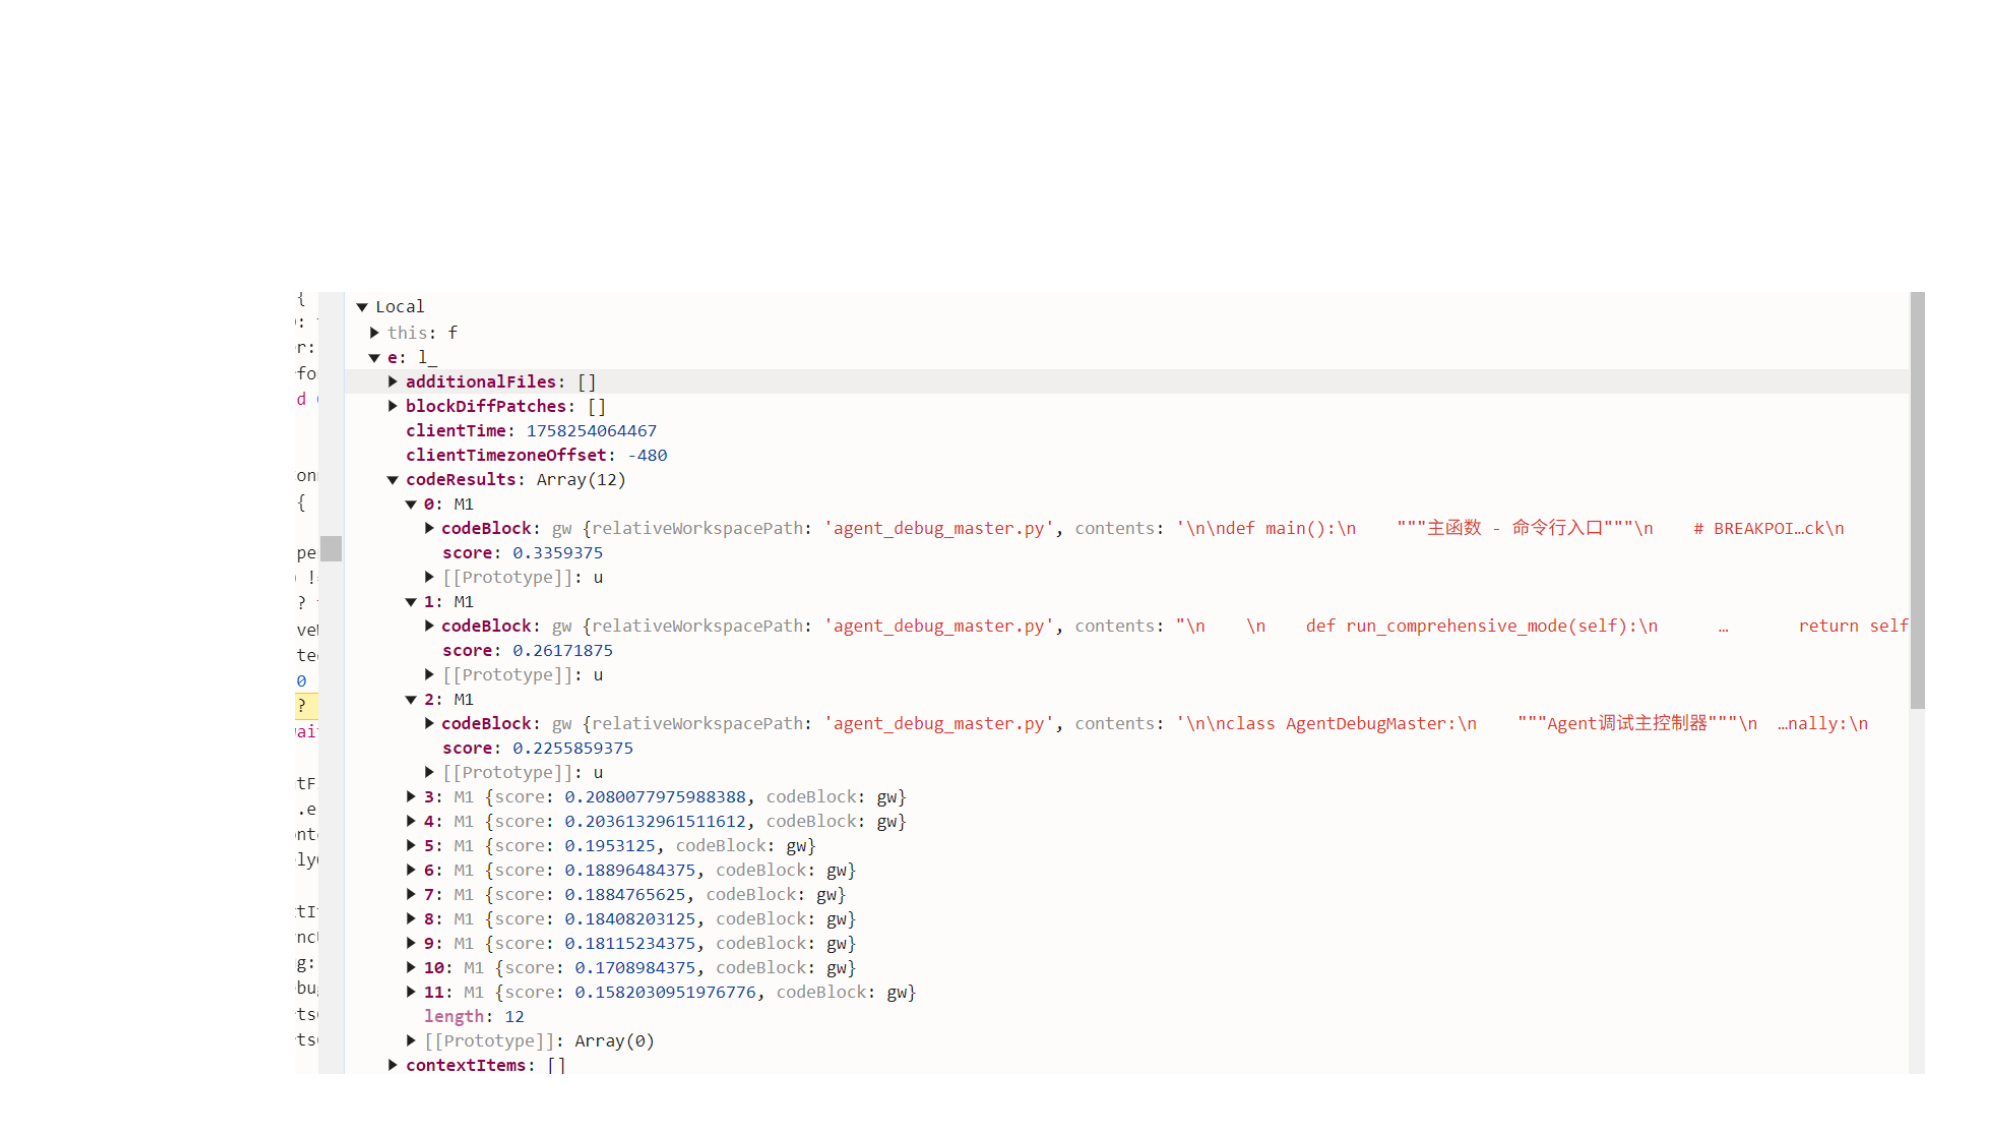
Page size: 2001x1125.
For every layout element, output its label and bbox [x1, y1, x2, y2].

list [295, 292, 1925, 1075]
